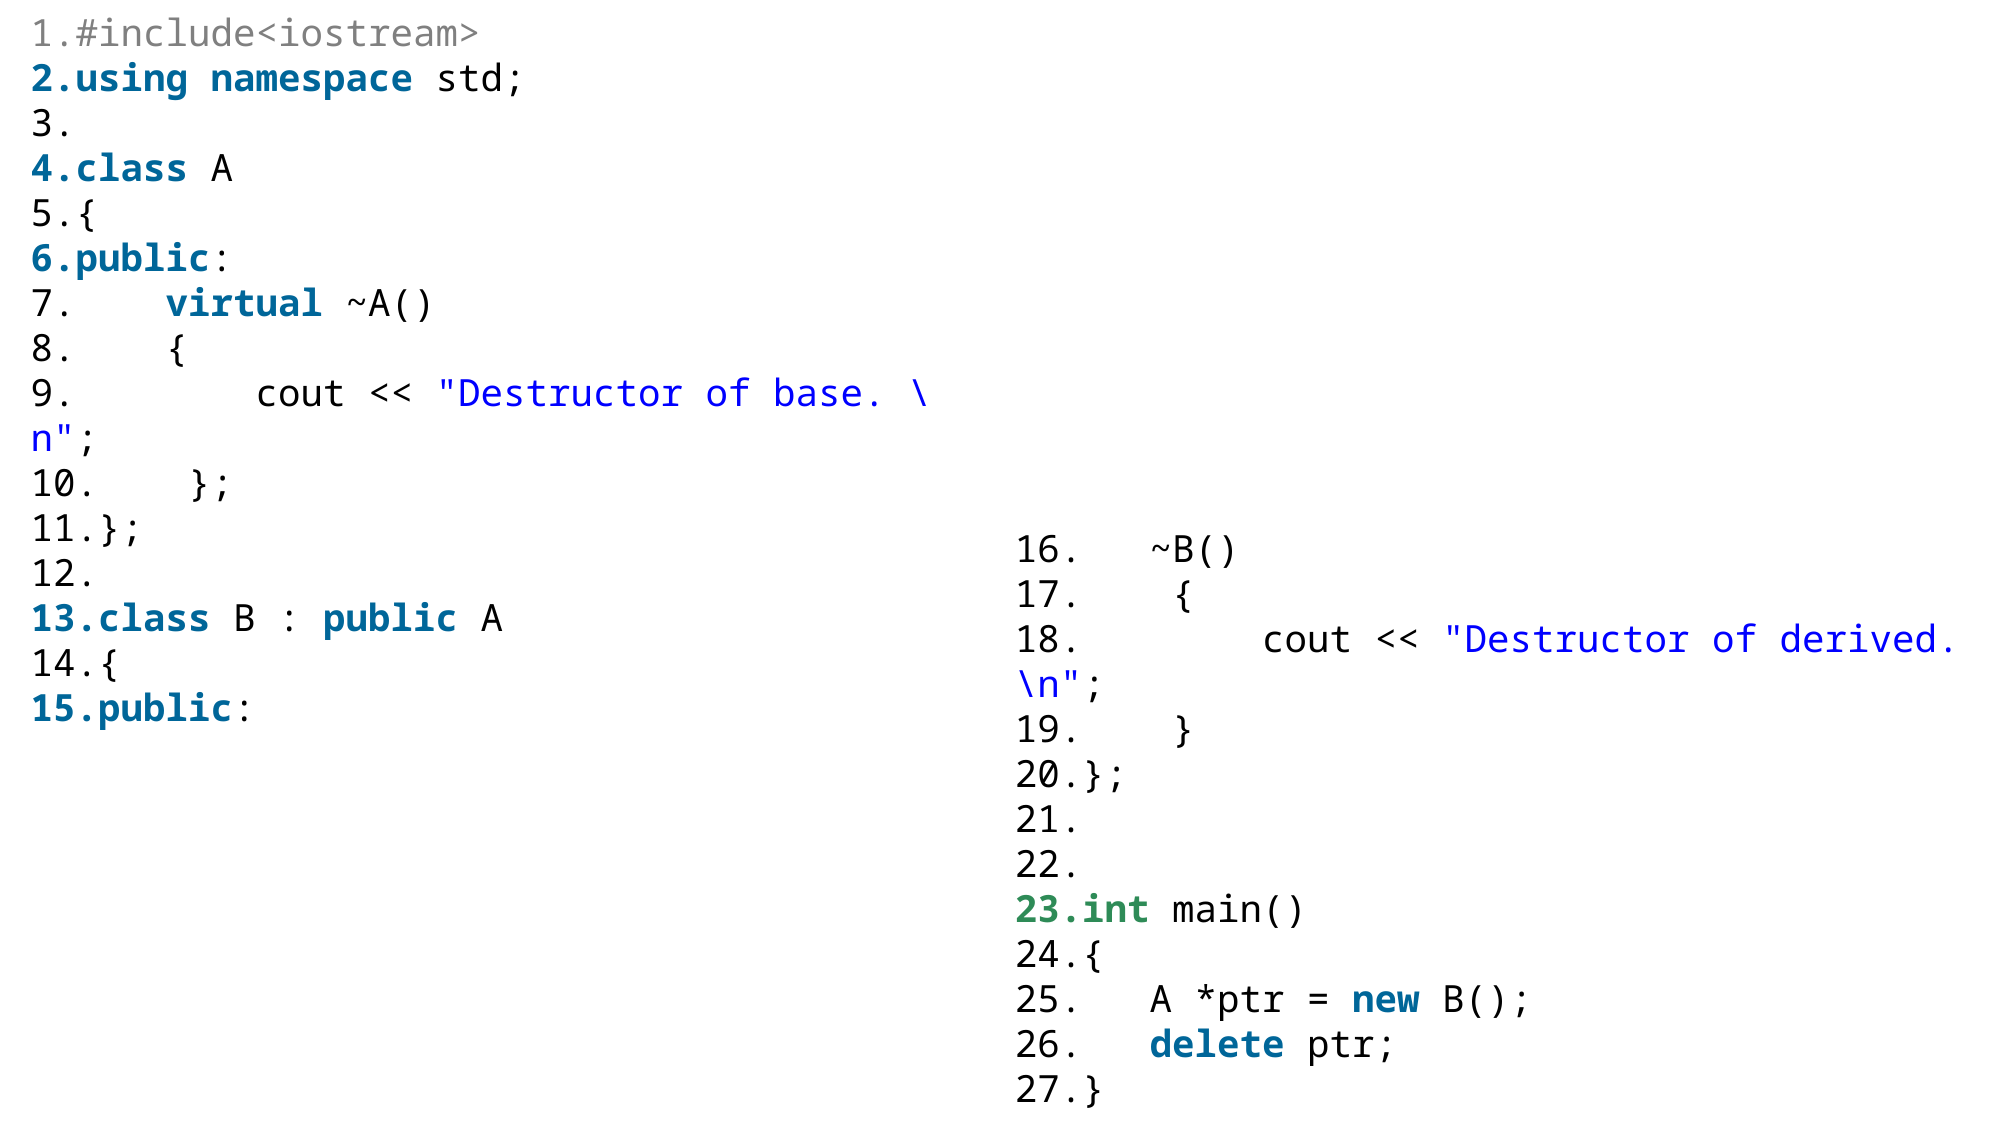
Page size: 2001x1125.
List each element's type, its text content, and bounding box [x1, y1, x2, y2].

text_box #include<iostream> using namespace std; class A { public: virtual ~A() { cout << "Destructor of base. \n"; }; }; class B : public A { public: [15, 1, 1016, 737]
text_box ~B() { cout << "Destructor of derived. \n"; } }; int main() { A *ptr = new B(); delete ptr; } [999, 517, 2000, 1118]
